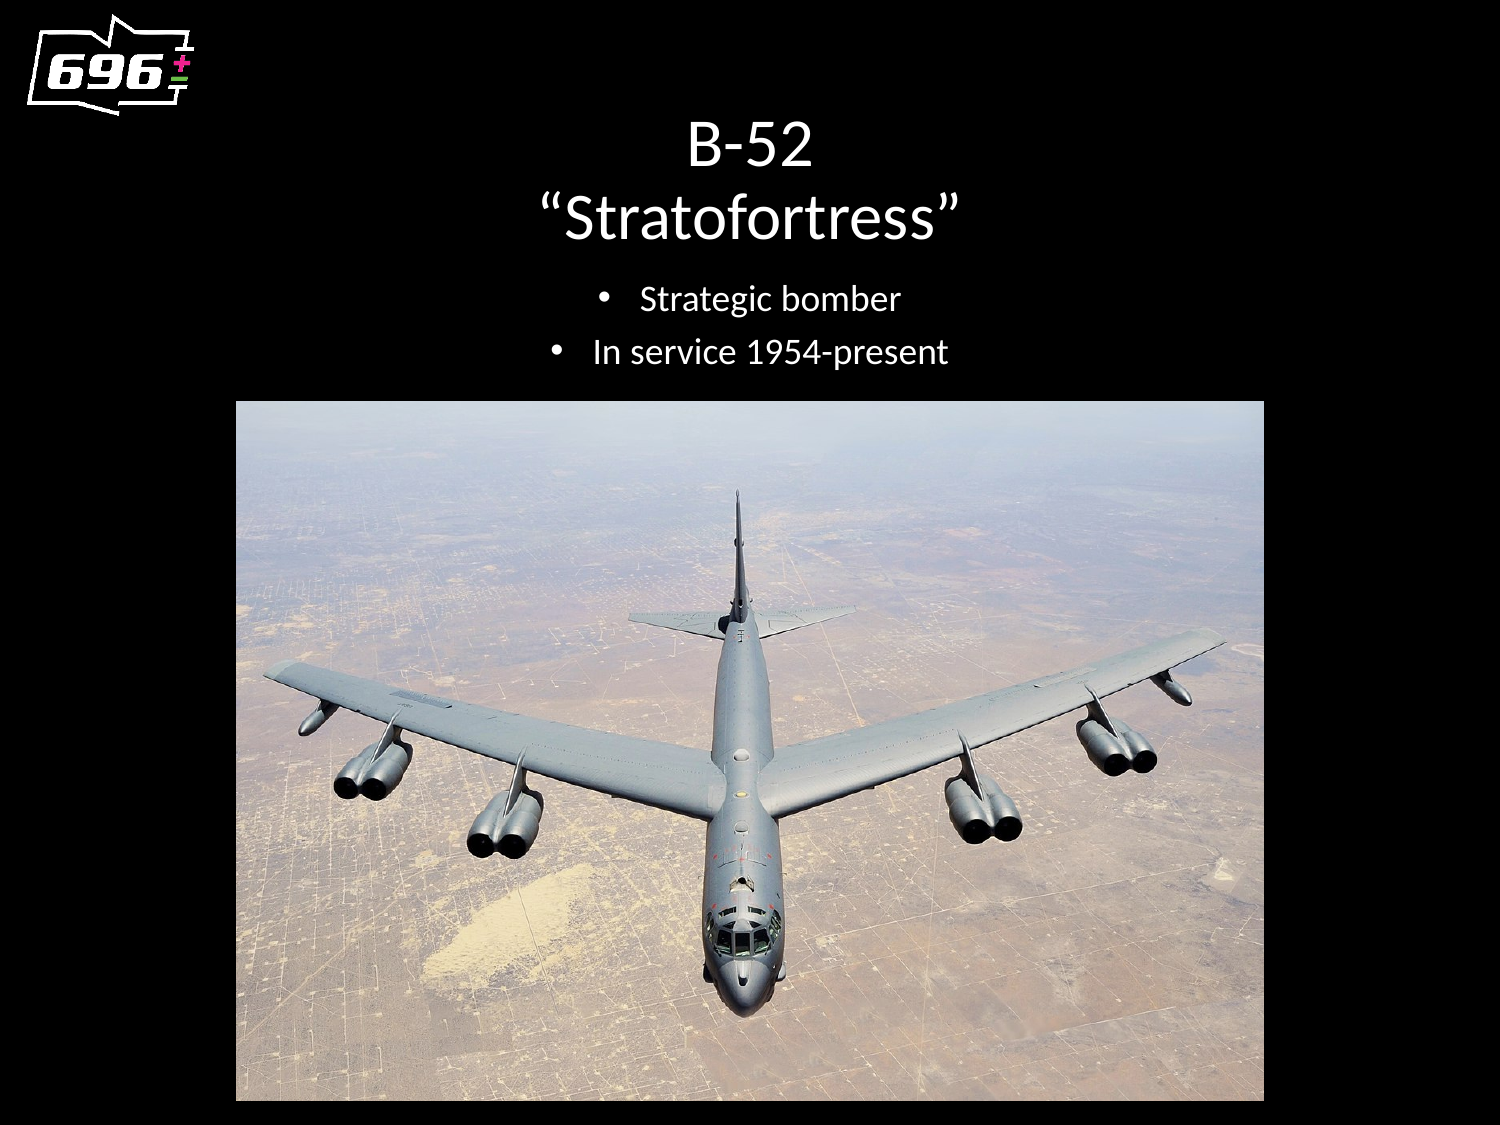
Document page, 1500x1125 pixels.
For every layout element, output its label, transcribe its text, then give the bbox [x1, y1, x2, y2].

text_box “Stratofortress” [74, 165, 1425, 250]
picture [0, 5, 225, 132]
title B-52 [75, 45, 1425, 165]
list Strategic bomber In service 1954-present [75, 266, 1425, 388]
picture [236, 401, 1264, 1101]
